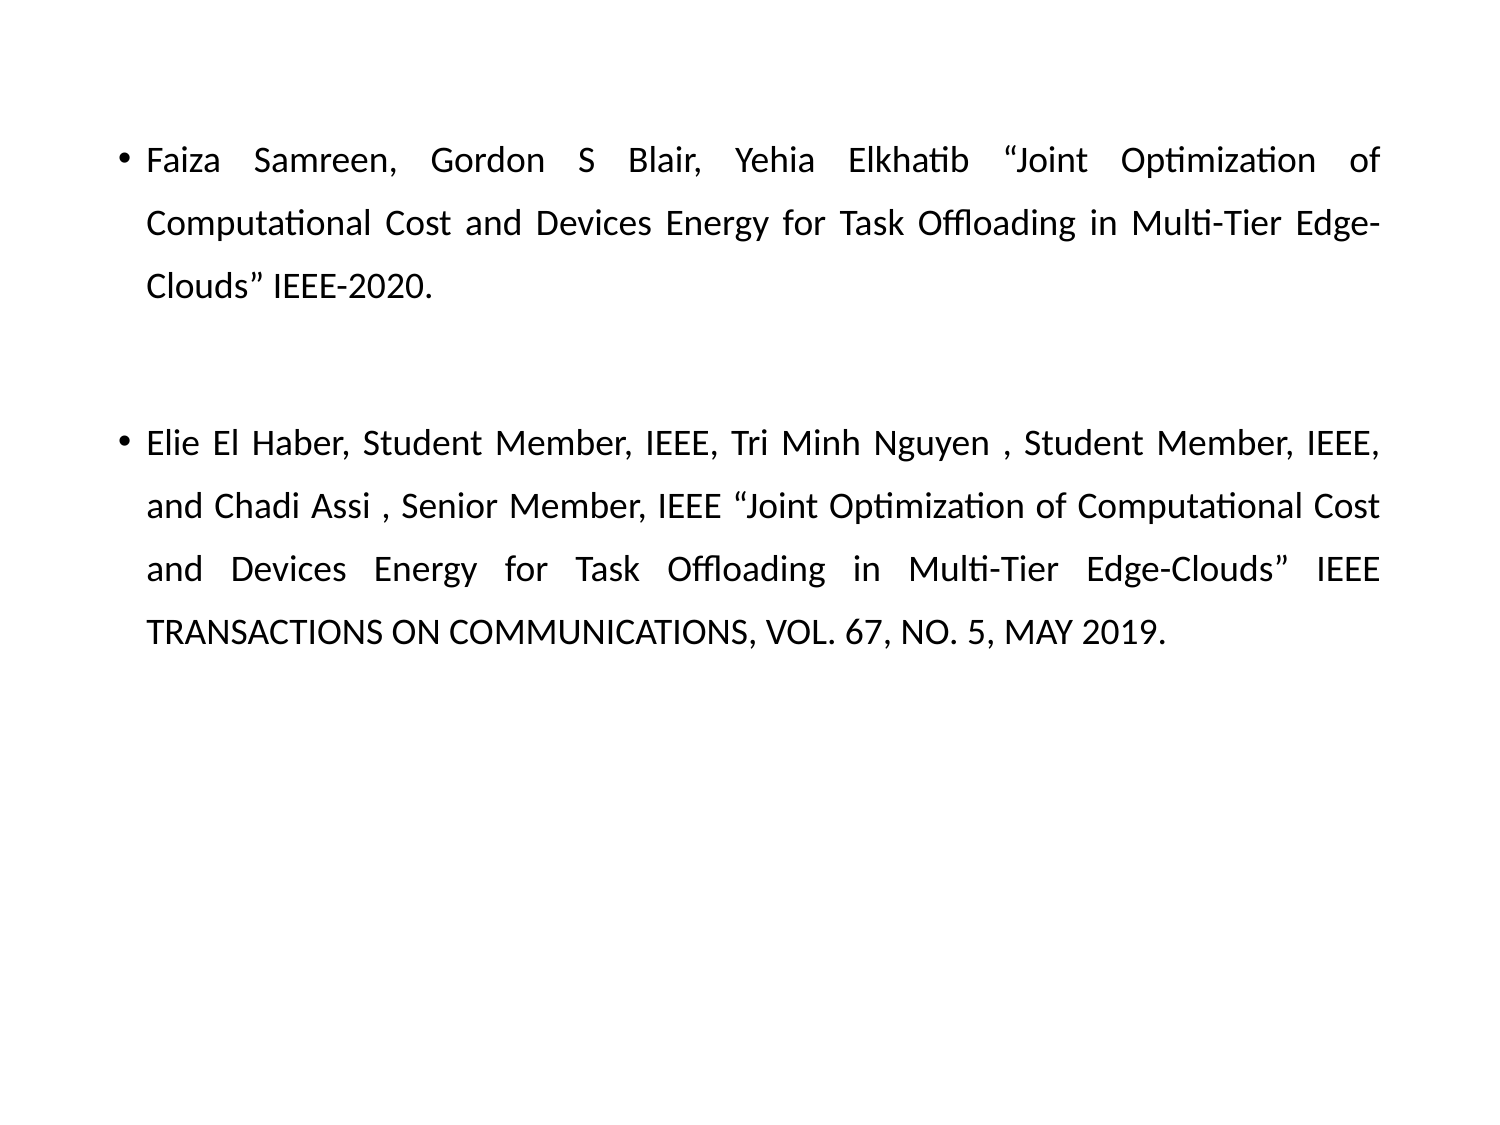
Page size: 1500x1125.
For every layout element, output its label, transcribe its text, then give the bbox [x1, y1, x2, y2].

list Faiza Samreen, Gordon S Blair, Yehia Elkhatib “Joint Optimization of Computational Cost and Devices Energy for Task Offloading in Multi-Tier Edge-Clouds” IEEE-2020. Elie El Haber, Student Member, IEEE, Tri Minh Nguyen , Student Member, IEEE, and Chadi Assi , Senior Member, IEEE “Joint Optimization of Computational Cost and Devices Energy for Task Offloading in Multi-Tier Edge-Clouds” IEEE TRANSACTIONS ON COMMUNICATIONS, VOL. 67, NO. 5, MAY 2019. [103, 109, 1397, 824]
